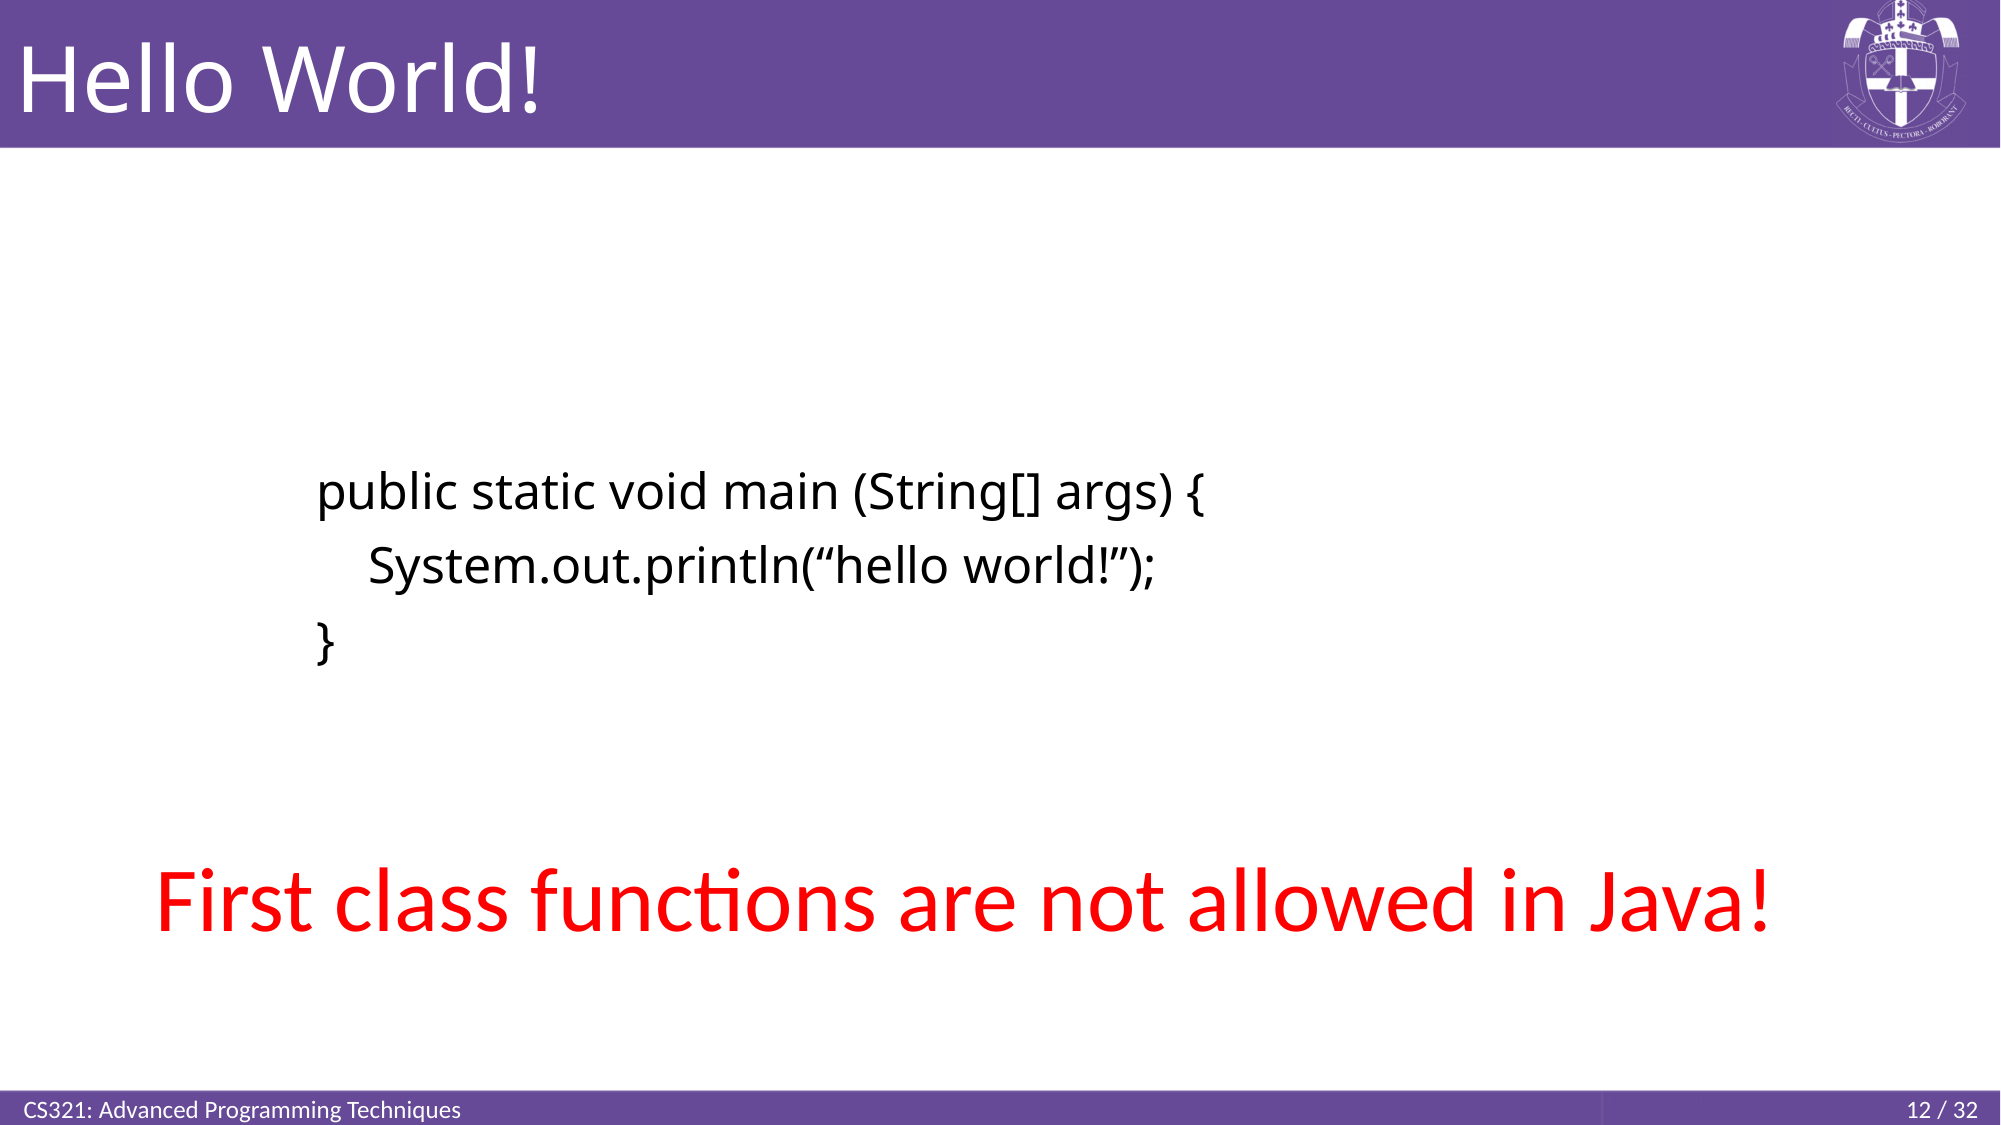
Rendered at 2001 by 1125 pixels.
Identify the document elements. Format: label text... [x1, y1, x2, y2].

text_box First class functions are not allowed in Java! [140, 832, 1847, 957]
footer CS321: Advanced Programming Techniques [8, 1078, 499, 1125]
title Hello World! [0, 0, 1725, 192]
text_box public static void main (String[] args) { System.out.println(“hello world!”); } [301, 377, 1732, 725]
slide_number 11 / 32 [1862, 1078, 1994, 1125]
picture [0, 0, 2001, 1125]
